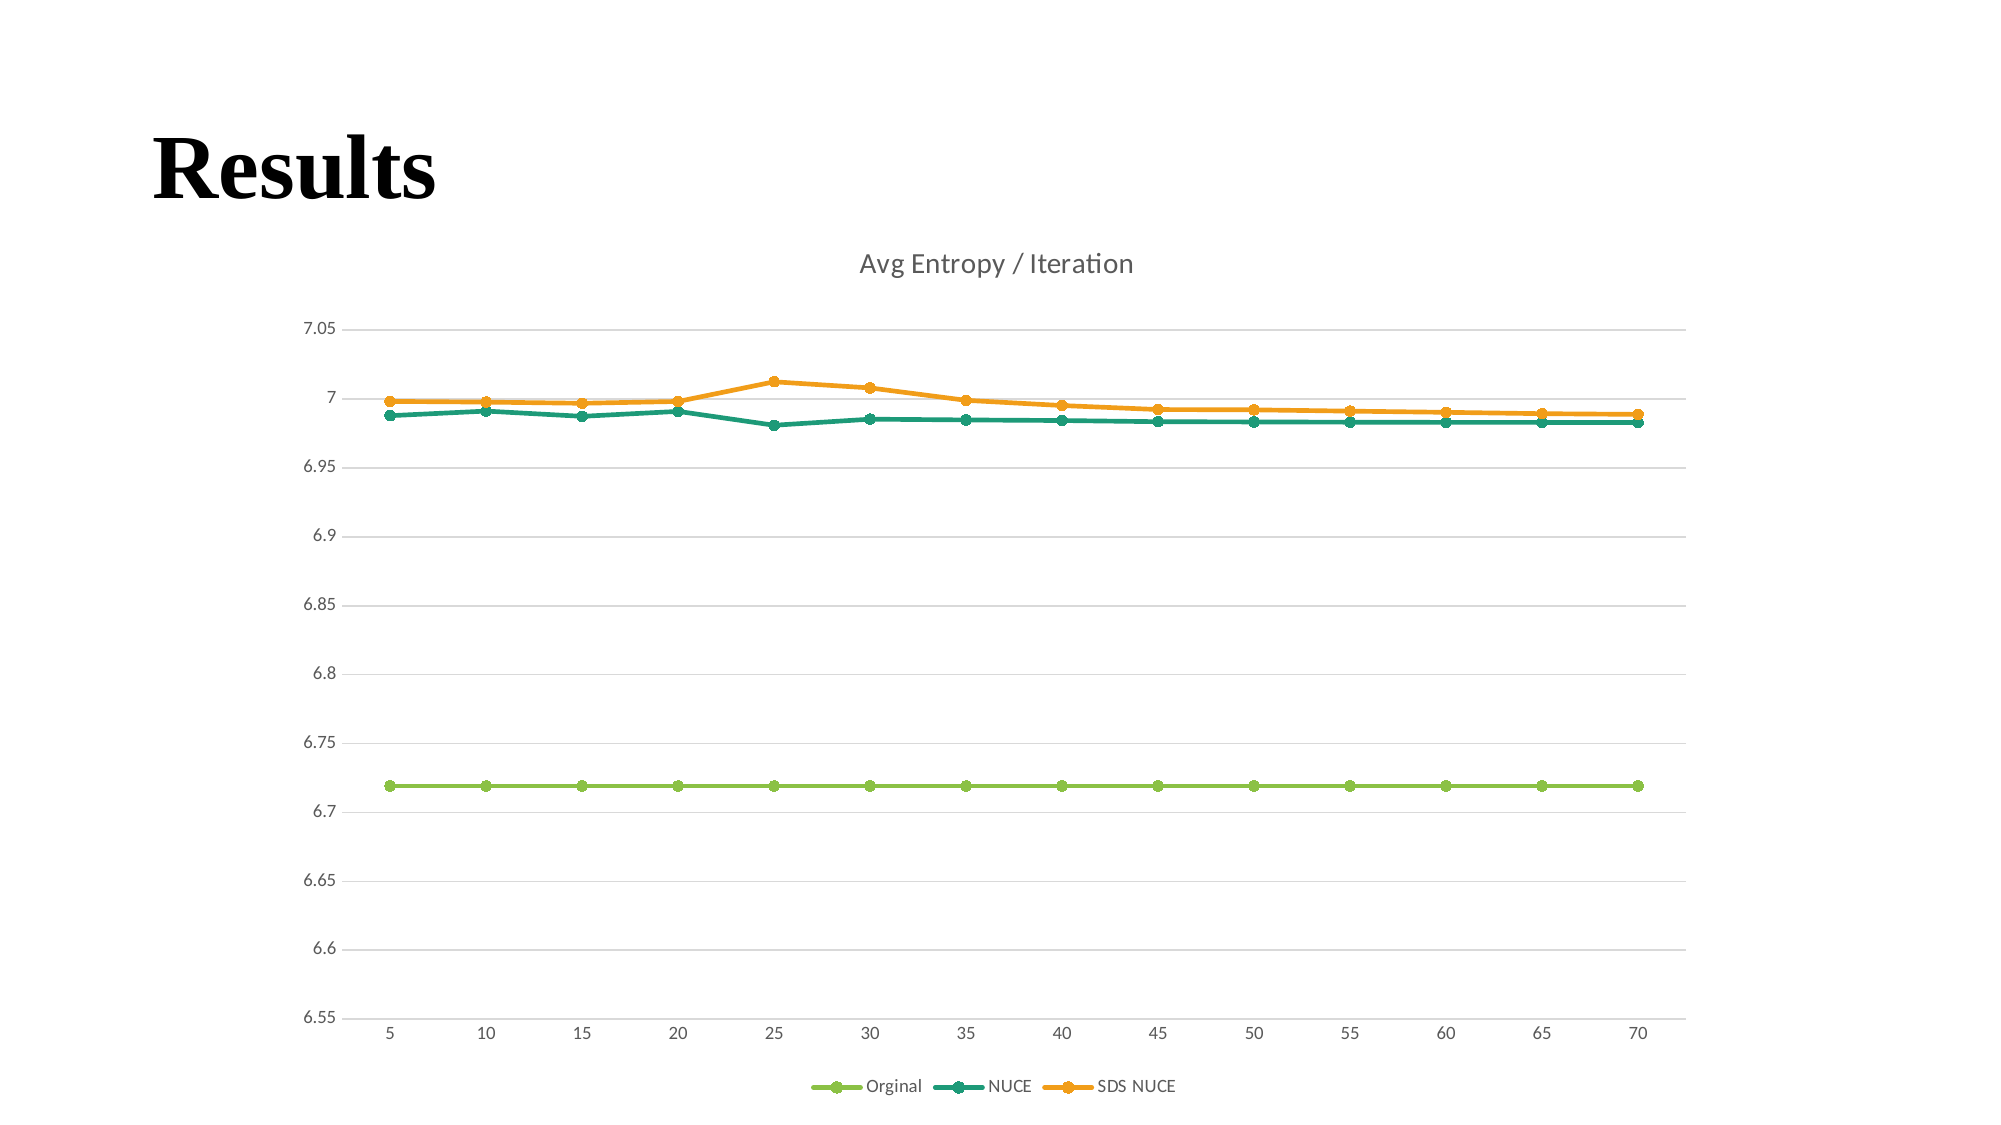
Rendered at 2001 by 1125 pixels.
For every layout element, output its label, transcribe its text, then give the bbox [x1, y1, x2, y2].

chart [274, 230, 1715, 1103]
title Results [137, 59, 1863, 278]
